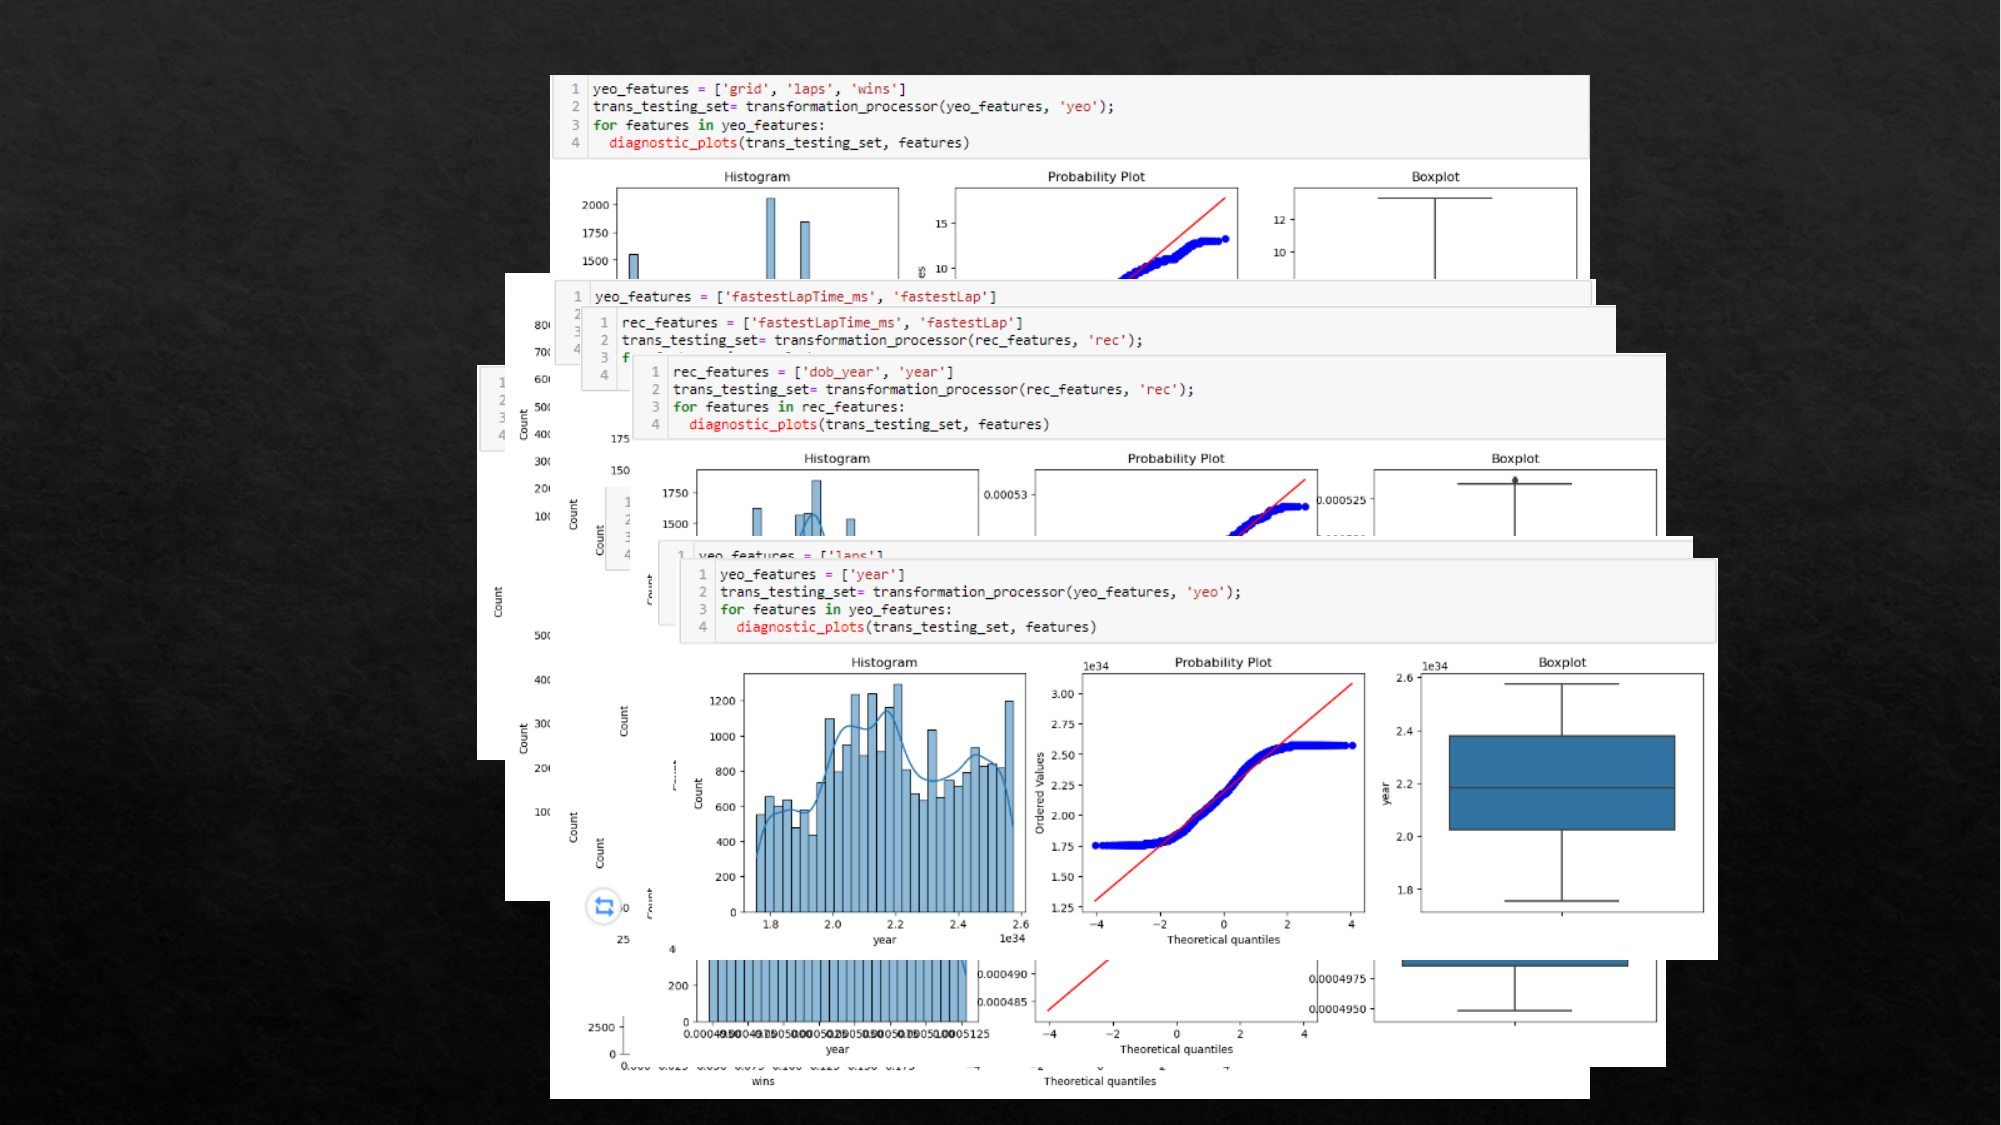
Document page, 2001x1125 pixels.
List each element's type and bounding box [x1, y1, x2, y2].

picture [477, 75, 1718, 1099]
